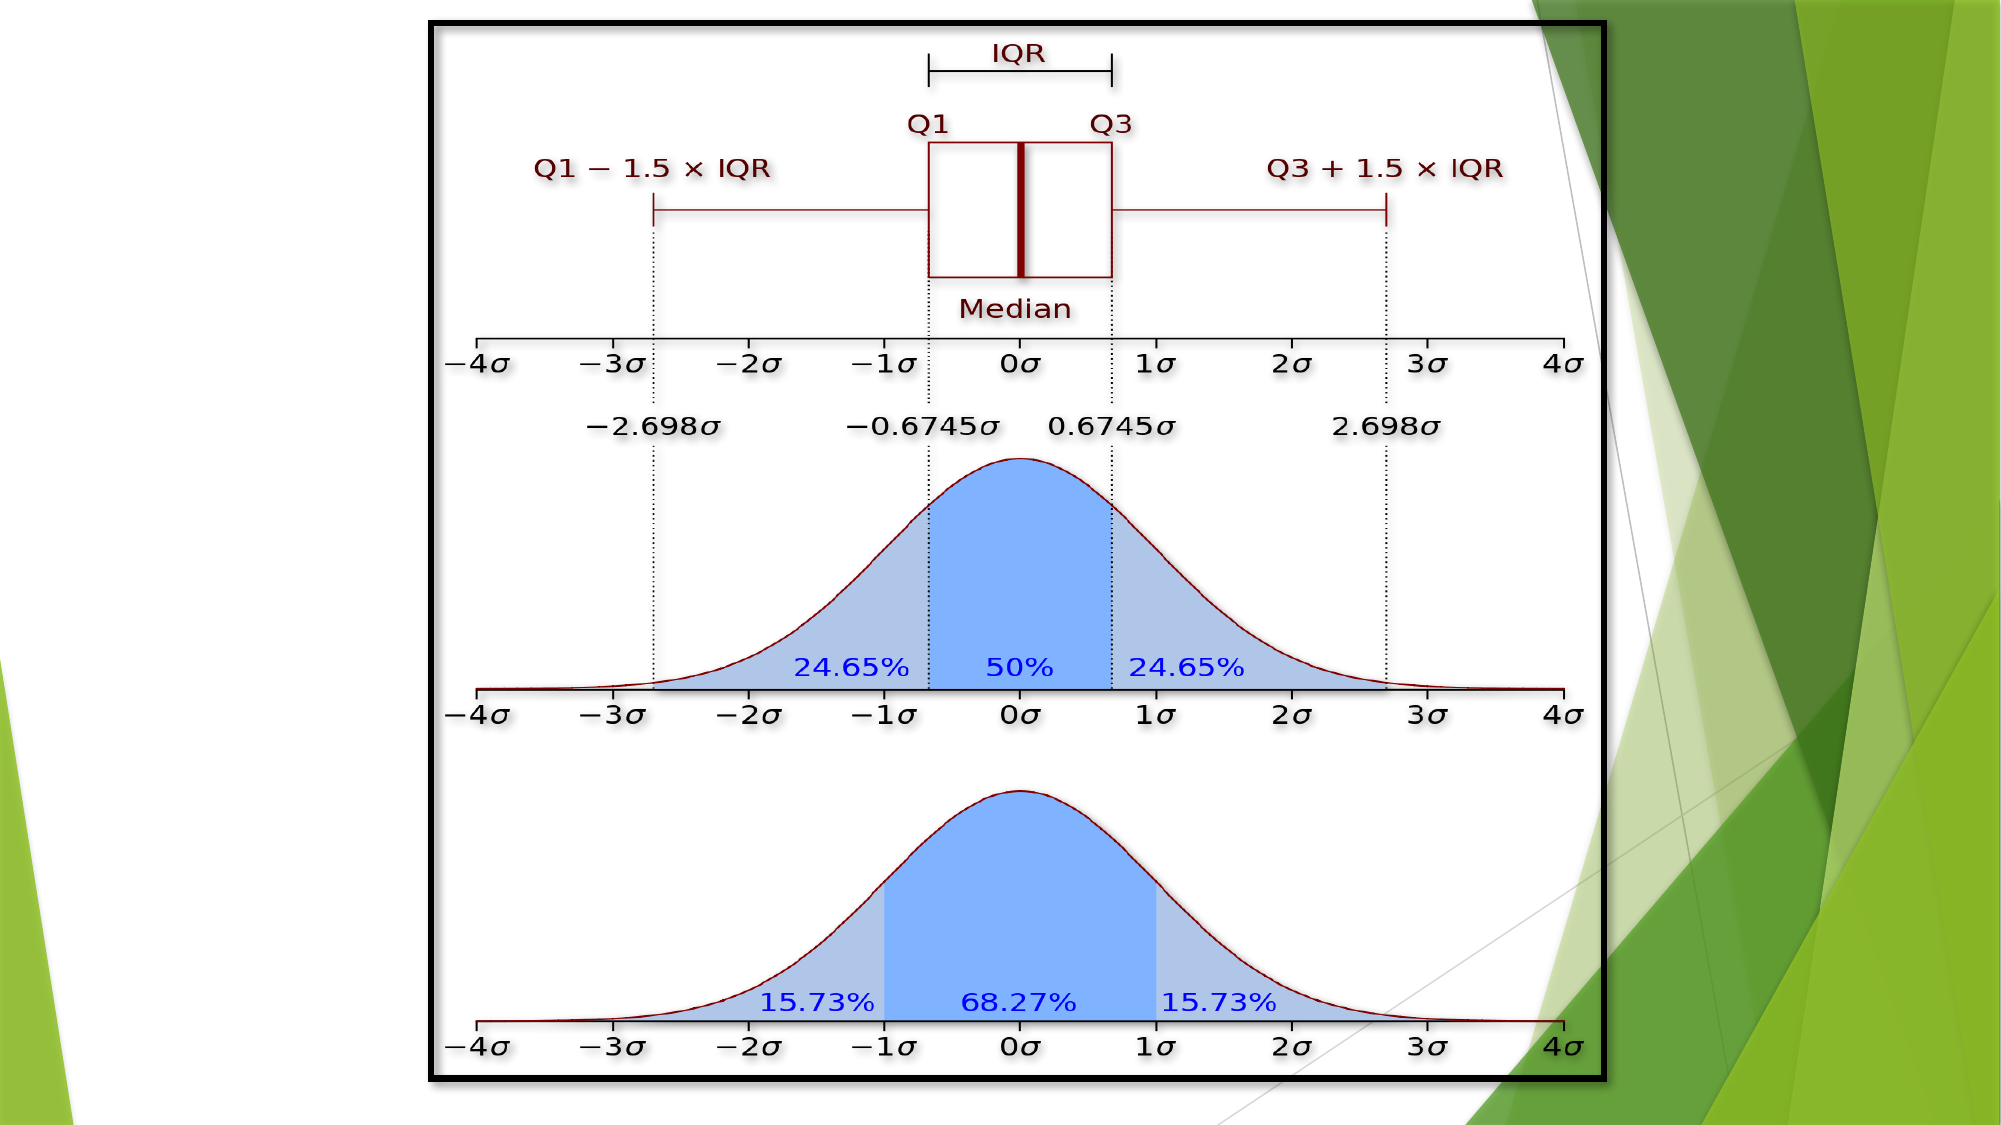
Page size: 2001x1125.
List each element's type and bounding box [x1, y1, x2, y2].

picture [433, 25, 1602, 1076]
